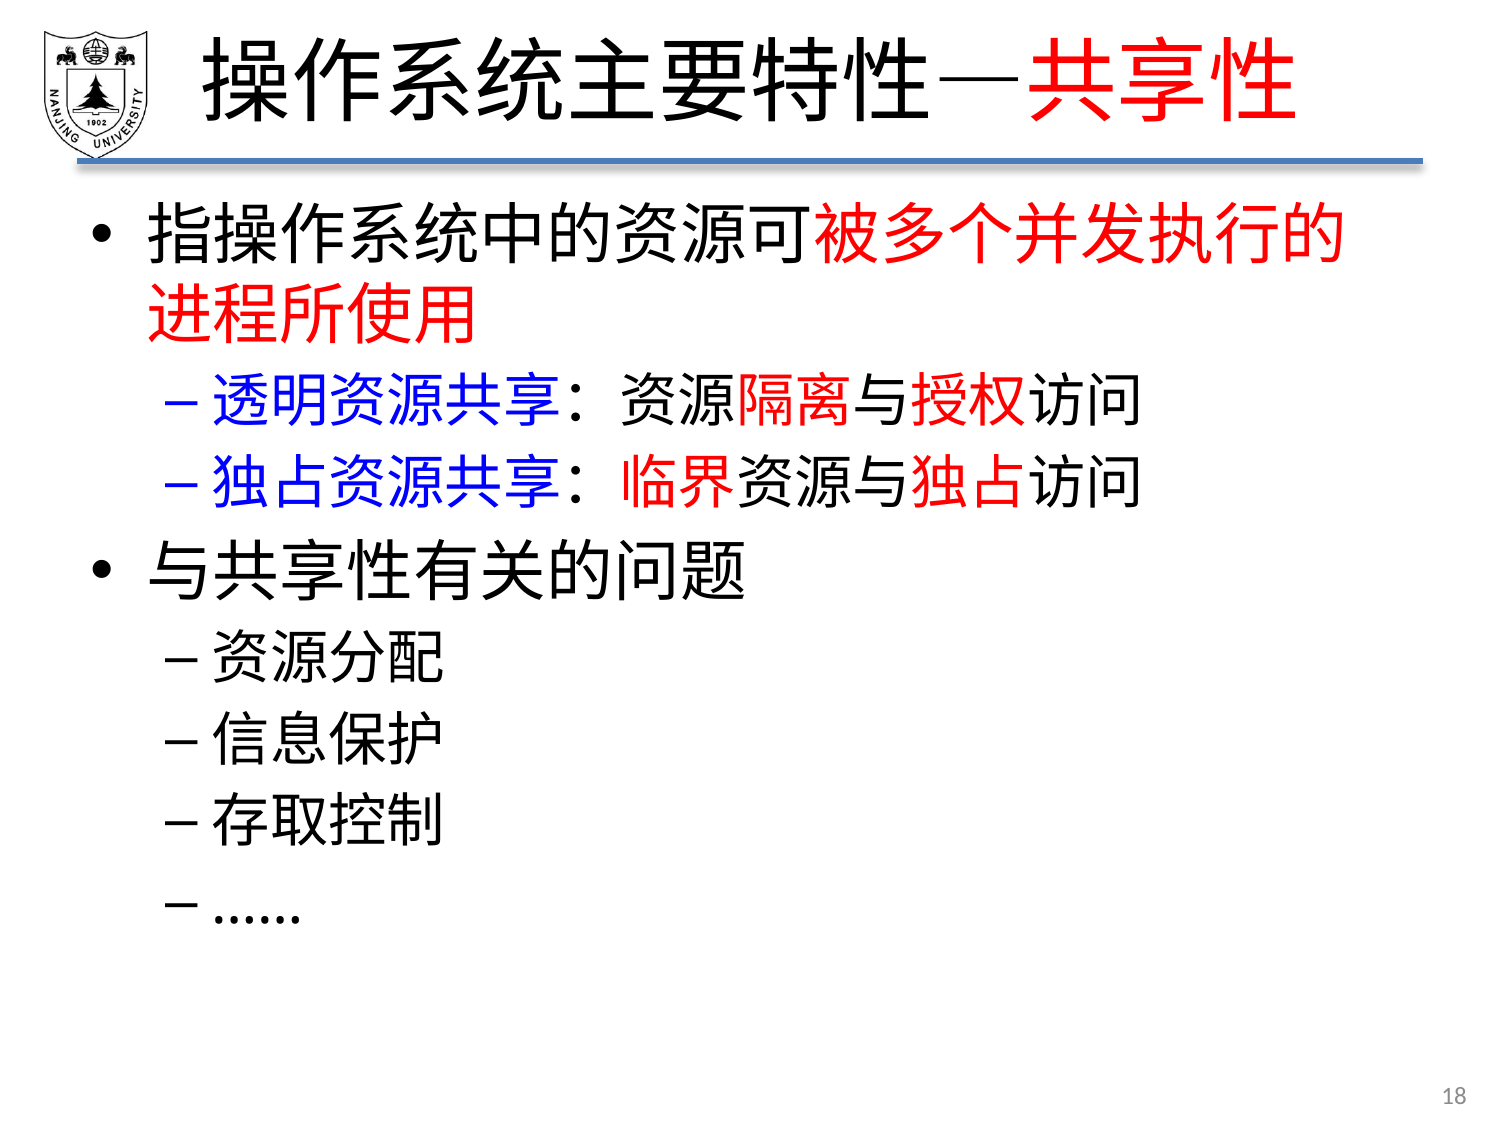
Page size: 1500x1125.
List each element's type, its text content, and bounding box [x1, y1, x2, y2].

list 指操作系统中的资源可被多个并发执行的进程所使用 透明资源共享：资源隔离与授权访问 独占资源共享：临界资源与独占访问 与共享性有关的问题 资源分配 信息保护 存取控制 …… [75, 184, 1425, 1005]
slide_number 18 [1387, 1070, 1482, 1120]
picture [41, 30, 75, 161]
title 操作系统主要特性—共享性 [75, 0, 1425, 161]
